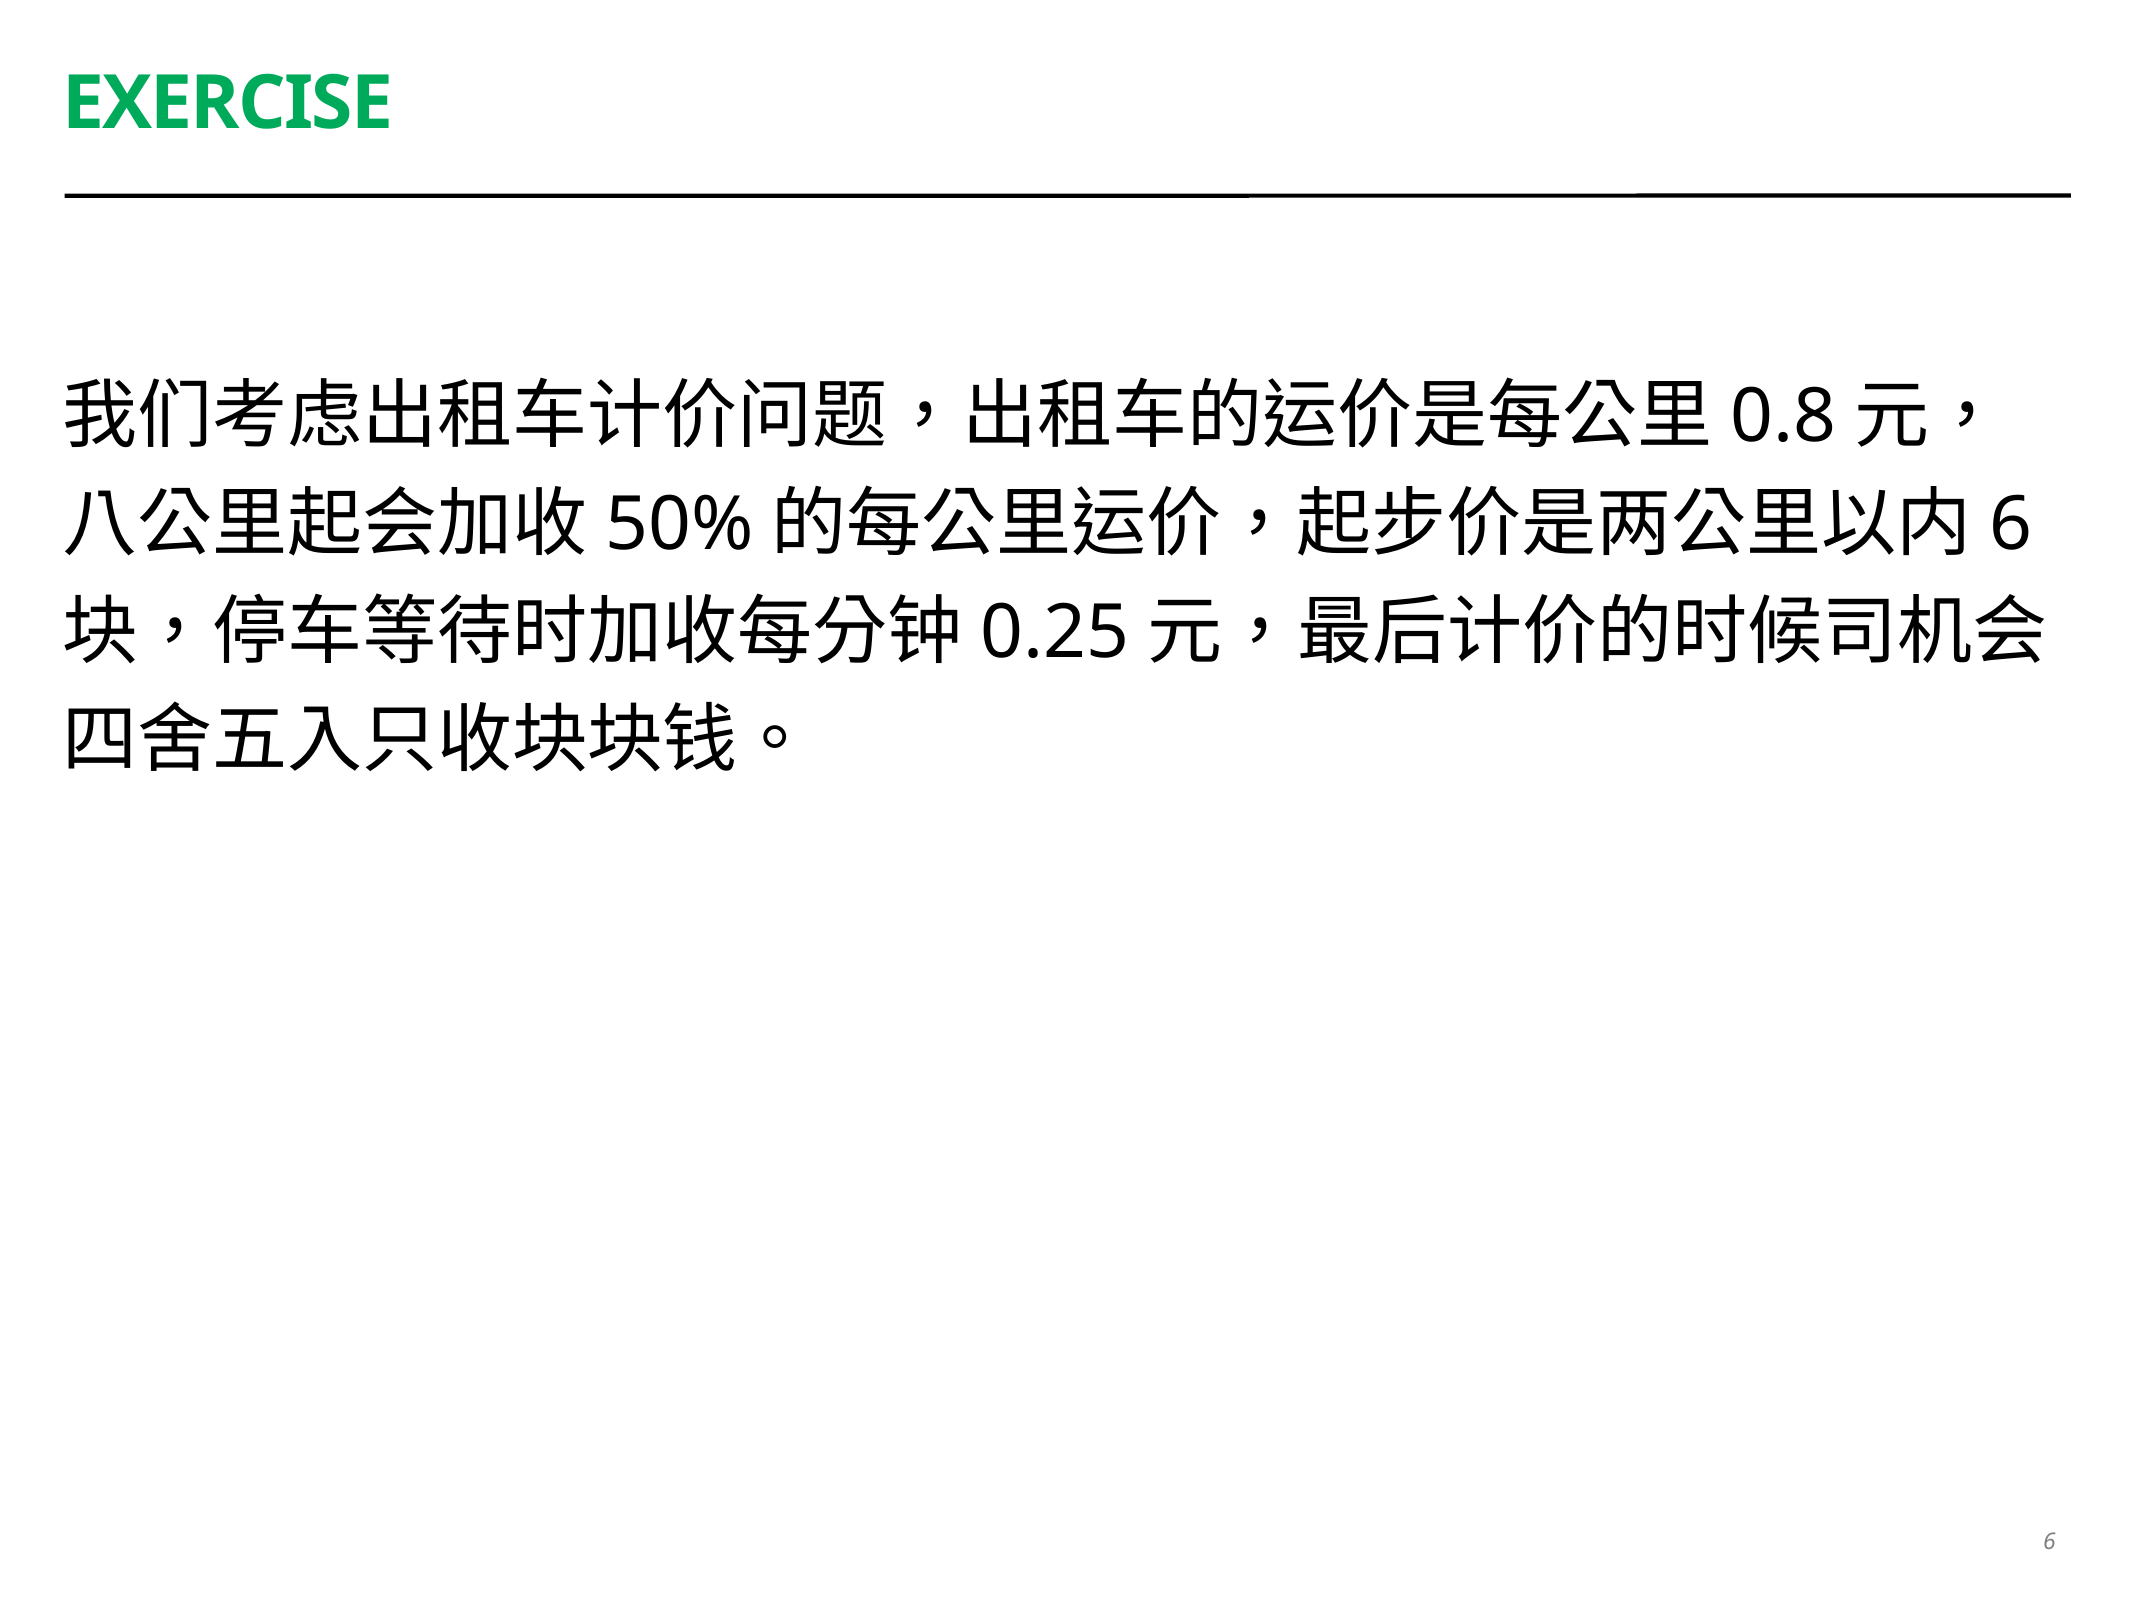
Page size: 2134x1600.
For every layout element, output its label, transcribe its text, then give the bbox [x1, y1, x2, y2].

list 我们考虑出租车计价问题，出租车的运价是每公里0.8元，八公里起会加收50%的每公里运价，起步价是两公里以内6块，停车等待时加收每分钟0.25元，最后计价的时候司机会四舍五入只收块块钱。 [62, 233, 2071, 1486]
slide_number 6 [2026, 1518, 2071, 1567]
title Exercise [62, 50, 2071, 169]
